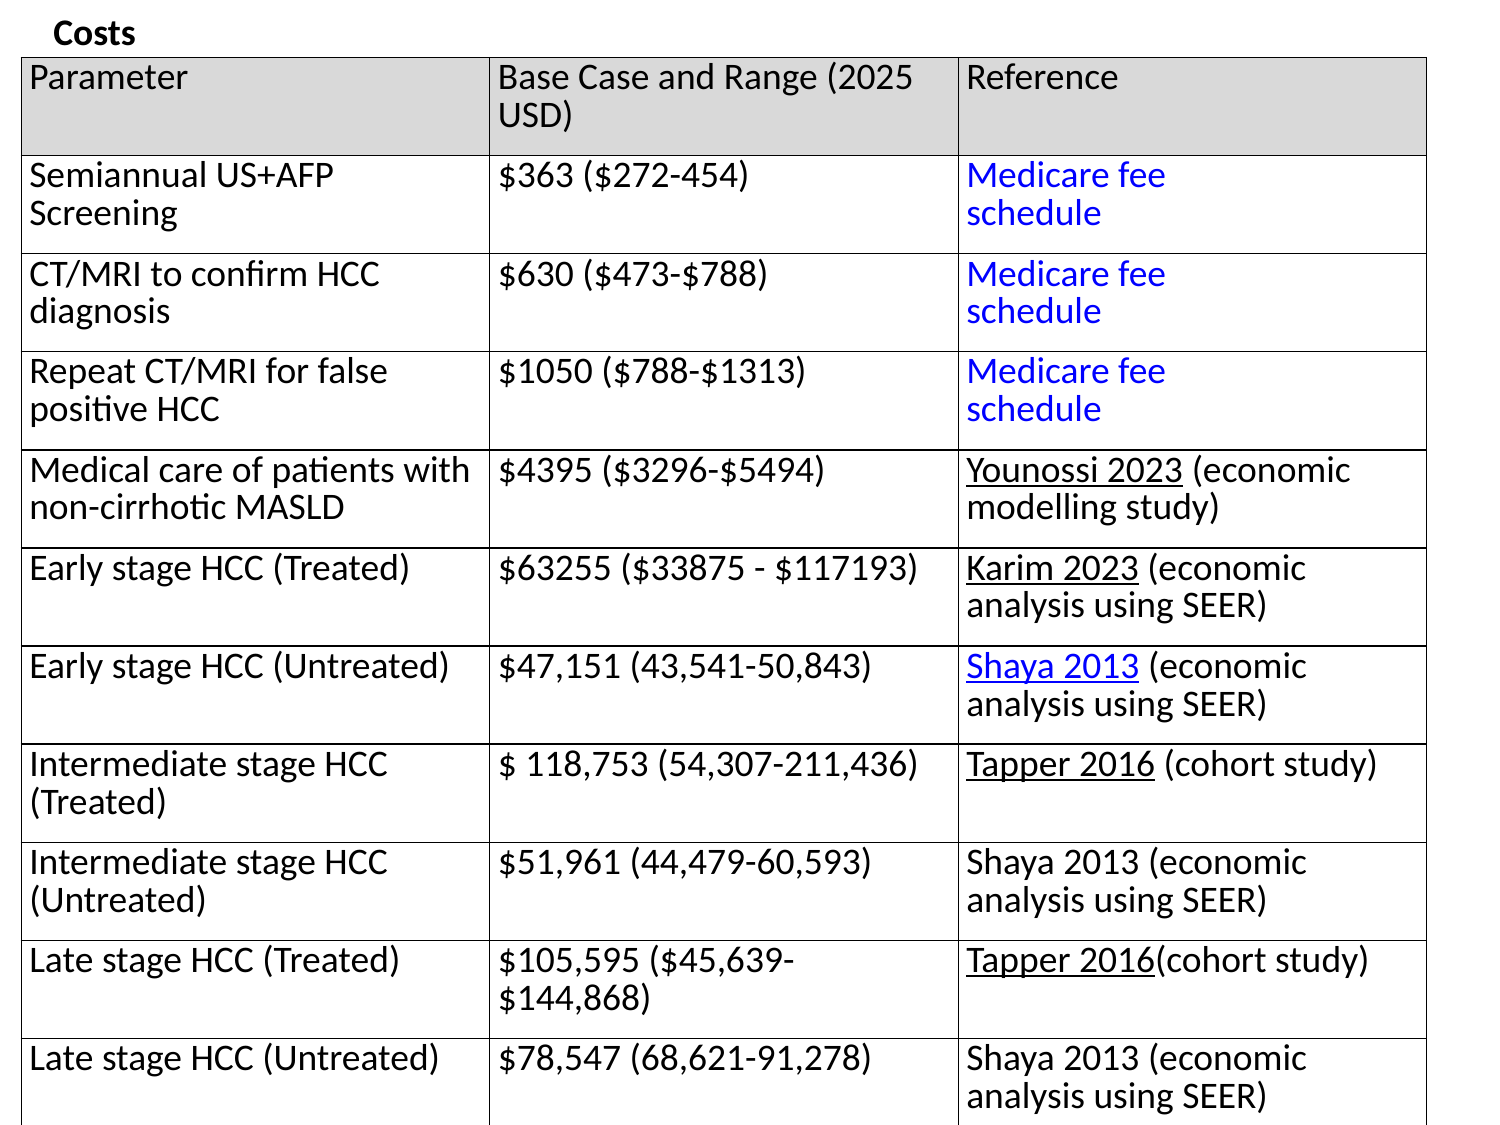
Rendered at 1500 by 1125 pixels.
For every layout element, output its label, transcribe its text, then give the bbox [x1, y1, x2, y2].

table_cell Medicare fee schedule [959, 352, 1426, 449]
table_header Base Case and Range (2025 USD) [490, 58, 958, 155]
table_cell Late stage HCC (Untreated) [22, 1039, 489, 1125]
table_cell $ 118,753 (54,307-211,436) [490, 745, 958, 842]
table_cell Early stage HCC (Treated) [22, 549, 489, 645]
table_cell $63255 ($33875 - $117193) [490, 549, 958, 645]
table_cell $630 ($473-$788) [490, 254, 958, 351]
table_cell $4395 ($3296-$5494) [490, 451, 958, 547]
table_cell Karim 2023 (economic analysis using SEER) [959, 549, 1426, 645]
table_cell Shaya 2013 (economic analysis using SEER) [959, 647, 1426, 743]
table_cell Early stage HCC (Untreated) [22, 647, 489, 743]
table_cell Shaya 2013 (economic analysis using SEER) [959, 843, 1426, 940]
table_cell CT/MRI to confirm HCC diagnosis [22, 254, 489, 351]
table_cell Tapper 2016 (cohort study) [959, 745, 1426, 842]
text_box Costs [38, 0, 678, 57]
table_cell $78,547 (68,621-91,278) [490, 1039, 958, 1125]
table_cell Medicare fee schedule [959, 254, 1426, 351]
table_cell Intermediate stage HCC (Untreated) [22, 843, 489, 940]
table_cell $1050 ($788-$1313) [490, 352, 958, 449]
table_cell Medical care of patients with non-cirrhotic MASLD [22, 451, 489, 547]
table_cell Medicare fee schedule [959, 156, 1426, 253]
table_cell $105,595 ($45,639- $144,868) [490, 941, 958, 1038]
table_cell Intermediate stage HCC (Treated) [22, 745, 489, 842]
table_cell Repeat CT/MRI for false positive HCC [22, 352, 489, 449]
table_cell $51,961 (44,479-60,593) [490, 843, 958, 940]
table_cell Late stage HCC (Treated) [22, 941, 489, 1038]
table_cell Semiannual US+AFP Screening [22, 156, 489, 253]
table_header Parameter [22, 58, 489, 155]
table_cell $47,151 (43,541-50,843) [490, 647, 958, 743]
table_cell Younossi 2023 (economic modelling study) [959, 451, 1426, 547]
table_cell Shaya 2013 (economic analysis using SEER) [959, 1039, 1426, 1125]
table_cell $363 ($272-454) [490, 156, 958, 253]
table_cell Tapper 2016(cohort study) [959, 941, 1426, 1038]
table_header Reference [959, 58, 1426, 155]
